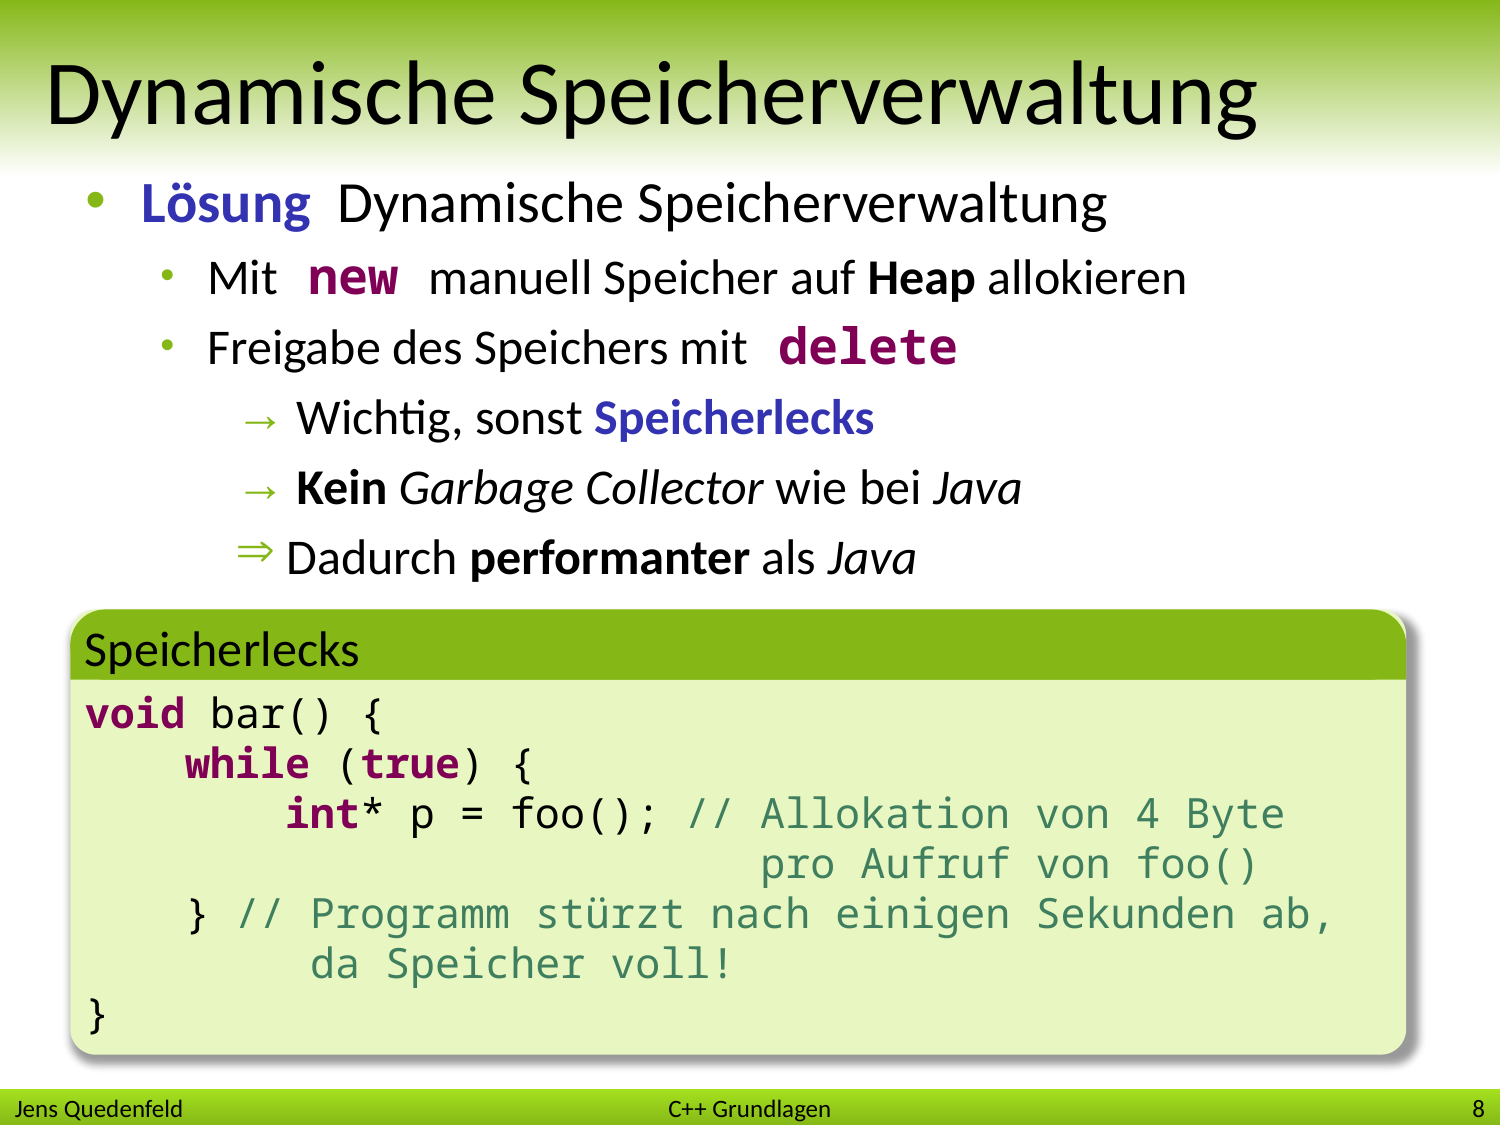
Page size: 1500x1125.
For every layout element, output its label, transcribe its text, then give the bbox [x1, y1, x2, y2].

text_box [73, 1045, 1404, 1057]
text_box Speicherlecks [70, 609, 1407, 679]
text_box void bar() { while (true) { int* p = foo(); // Allokation von 4 Byte pro Aufruf von foo() } // Programm stürzt nach einigen Sekunden ab, da Speicher voll! } [70, 679, 1407, 1045]
list Lösung Dynamische Speicherverwaltung Mit new manuell Speicher auf Heap allokieren Freigabe des Speichers mit delete Wichtig, sonst Speicherlecks Kein Garbage Collector wie bei Java Dadurch performanter als Java [70, 177, 1407, 575]
title Dynamische Speicherverwaltung [0, 0, 1430, 177]
